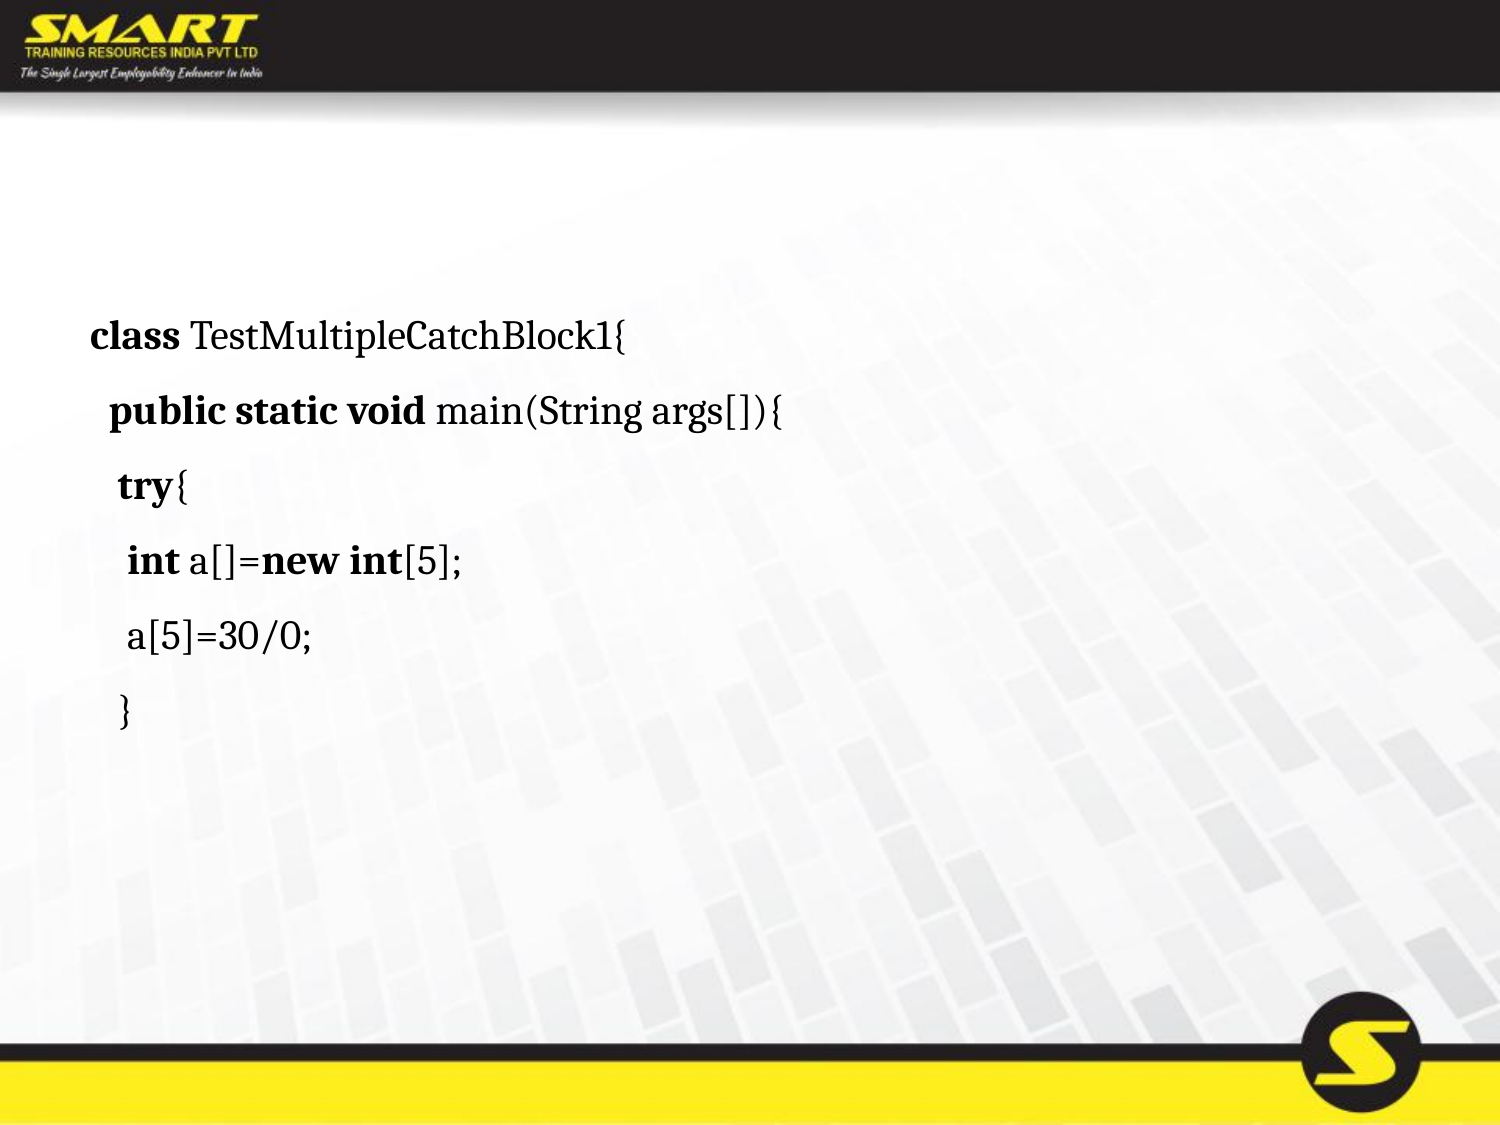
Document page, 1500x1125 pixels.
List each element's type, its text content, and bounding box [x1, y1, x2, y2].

list class TestMultipleCatchBlock1{ public static void main(String args[]){ try{ int a[]=new int[5]; a[5]=30/0; } [75, 275, 1425, 980]
picture [0, 0, 1500, 1125]
